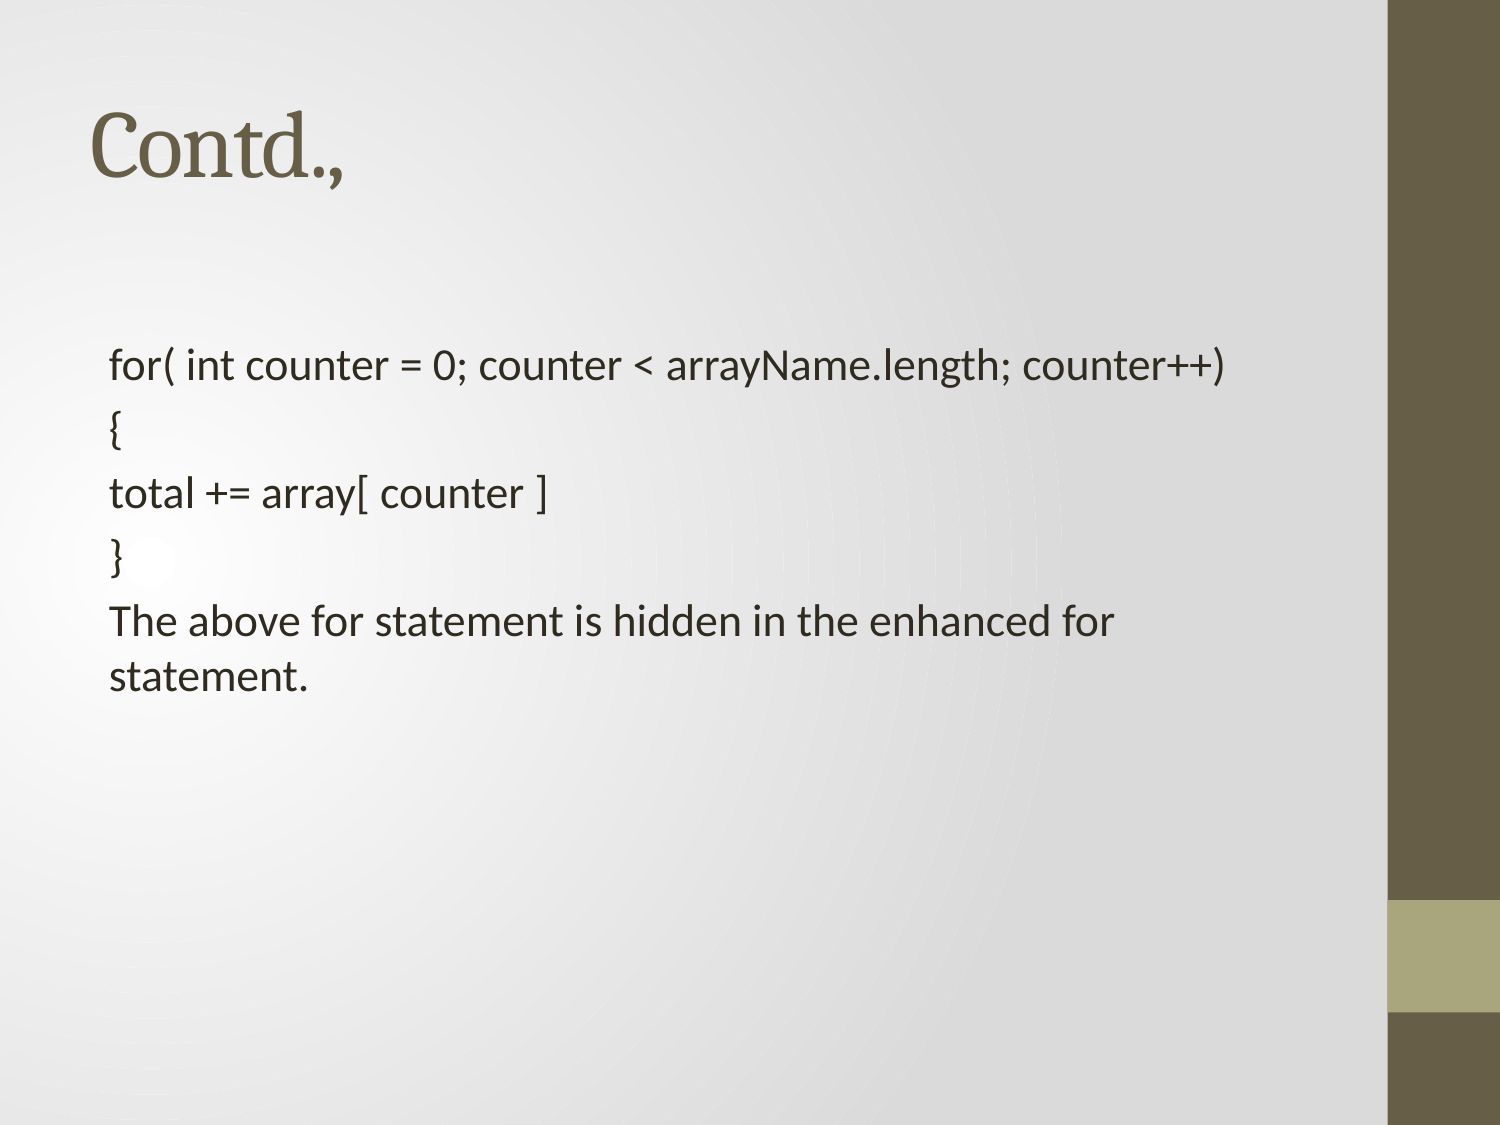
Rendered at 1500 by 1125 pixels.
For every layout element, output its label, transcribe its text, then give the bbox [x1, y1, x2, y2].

list for( int counter = 0; counter < arrayName.length; counter++) { total += array[ counter ] } The above for statement is hidden in the enhanced for statement. [75, 262, 1325, 1050]
title Contd., [75, 45, 1325, 233]
